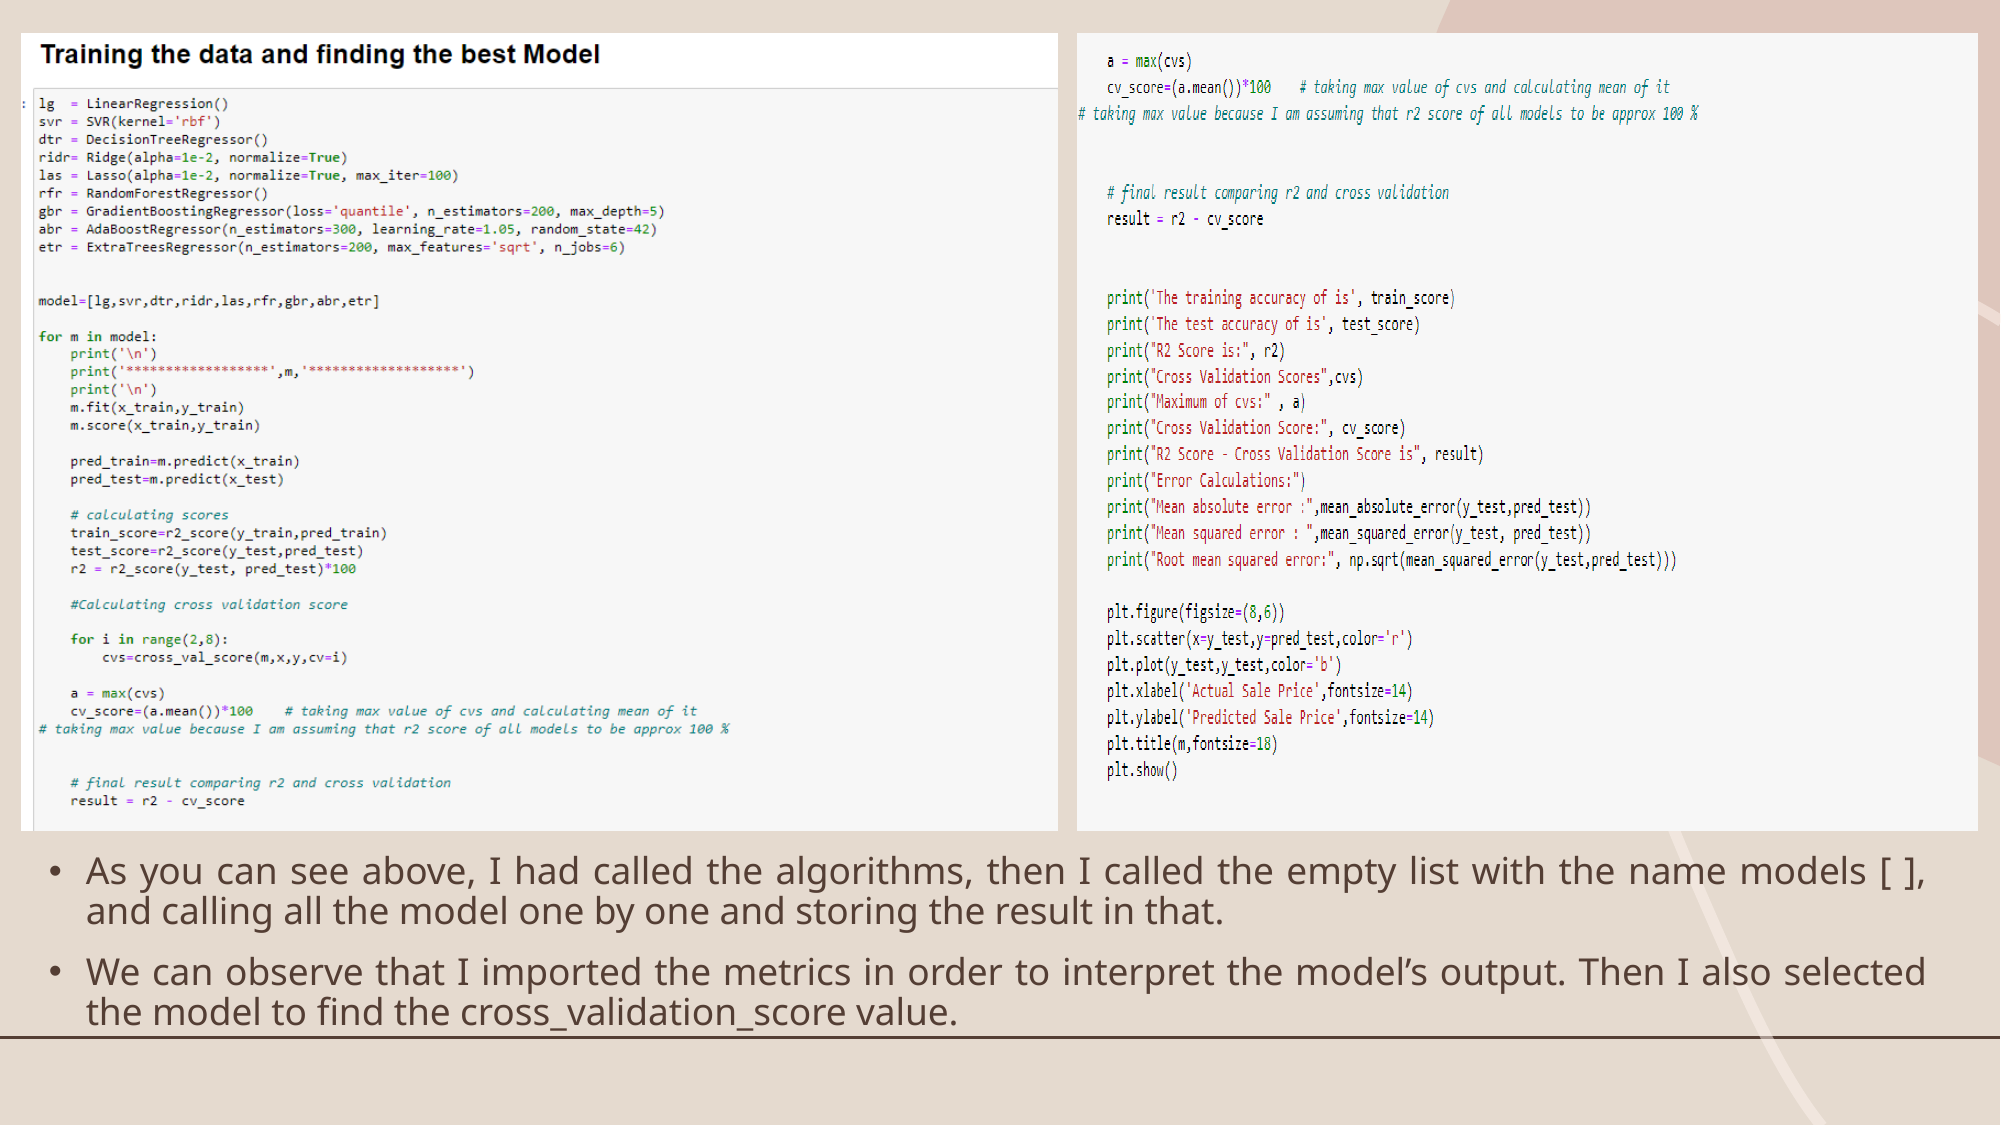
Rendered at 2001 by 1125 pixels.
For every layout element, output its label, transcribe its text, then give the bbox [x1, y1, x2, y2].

picture [21, 33, 1058, 831]
list As you can see above, I had called the algorithms, then I called the empty list with the name models [ ], and calling all the model one by one and storing the result in that. We can observe that I imported the metrics in order to interpret the model’s output. Then I also selected the model to find the cross_validation_score value. [33, 845, 1943, 1043]
picture [1077, 33, 1978, 831]
